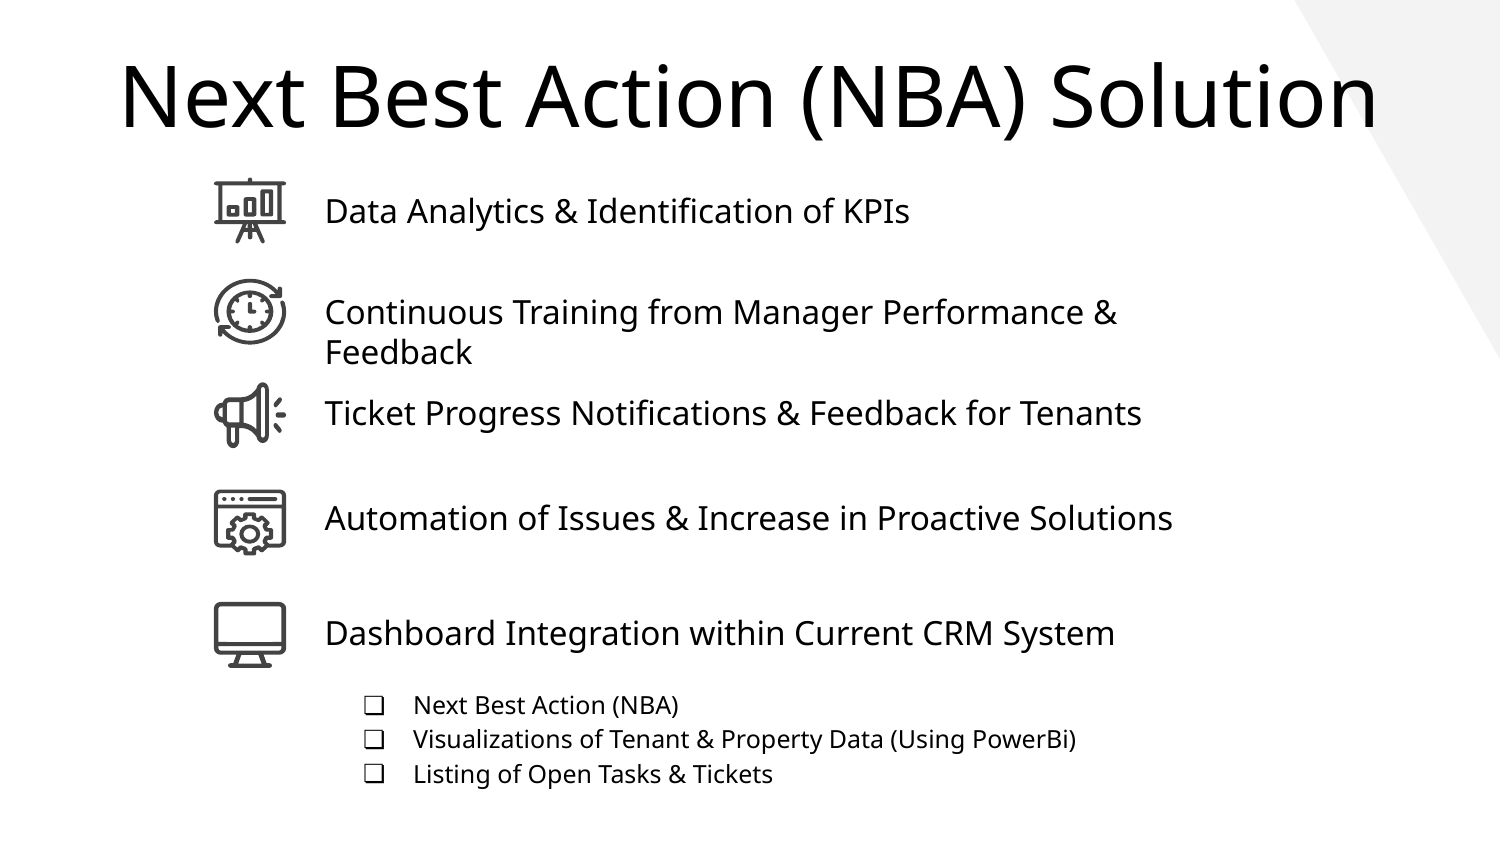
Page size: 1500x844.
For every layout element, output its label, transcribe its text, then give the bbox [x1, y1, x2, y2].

text_box Continuous Training from Manager Performance & Feedback [309, 276, 1286, 377]
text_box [213, 381, 287, 449]
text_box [213, 489, 287, 556]
text_box Data Analytics & Identification of KPIs [309, 175, 1286, 245]
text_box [213, 177, 287, 244]
text_box Dashboard Integration within Current CRM System Next Best Action (NBA) Visualizations of Tenant & Property Data (Using PowerBi) Listing of Open Tasks & Tickets [309, 596, 1286, 804]
text_box Ticket Progress Notifications & Feedback for Tenants [309, 377, 1286, 448]
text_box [213, 601, 287, 669]
title Next Best Action (NBA) Solution [35, 27, 1465, 161]
text_box Automation of Issues & Increase in Proactive Solutions [309, 482, 1286, 553]
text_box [213, 278, 287, 345]
